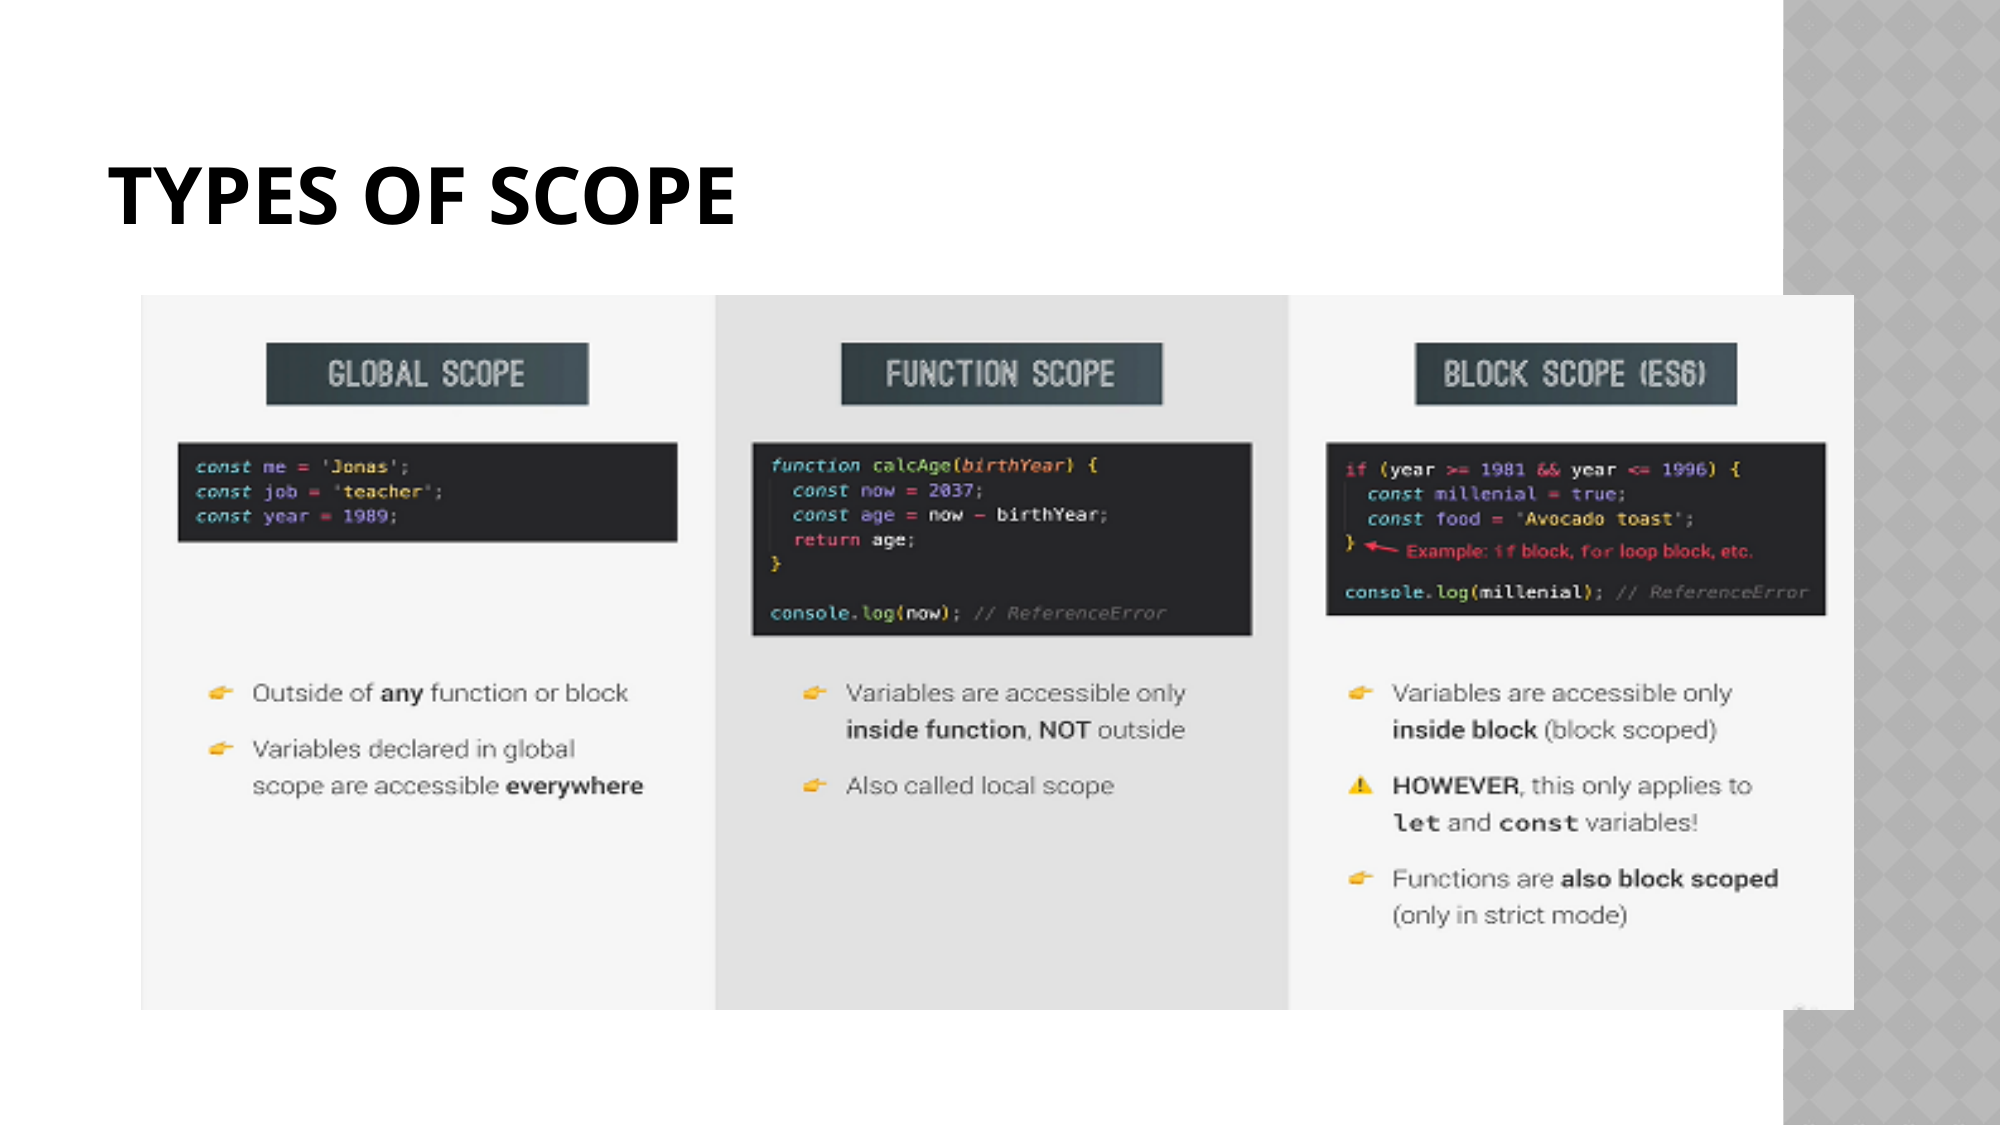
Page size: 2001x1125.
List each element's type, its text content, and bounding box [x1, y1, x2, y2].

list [140, 294, 1854, 1010]
title Types of Scope [99, 52, 1684, 240]
